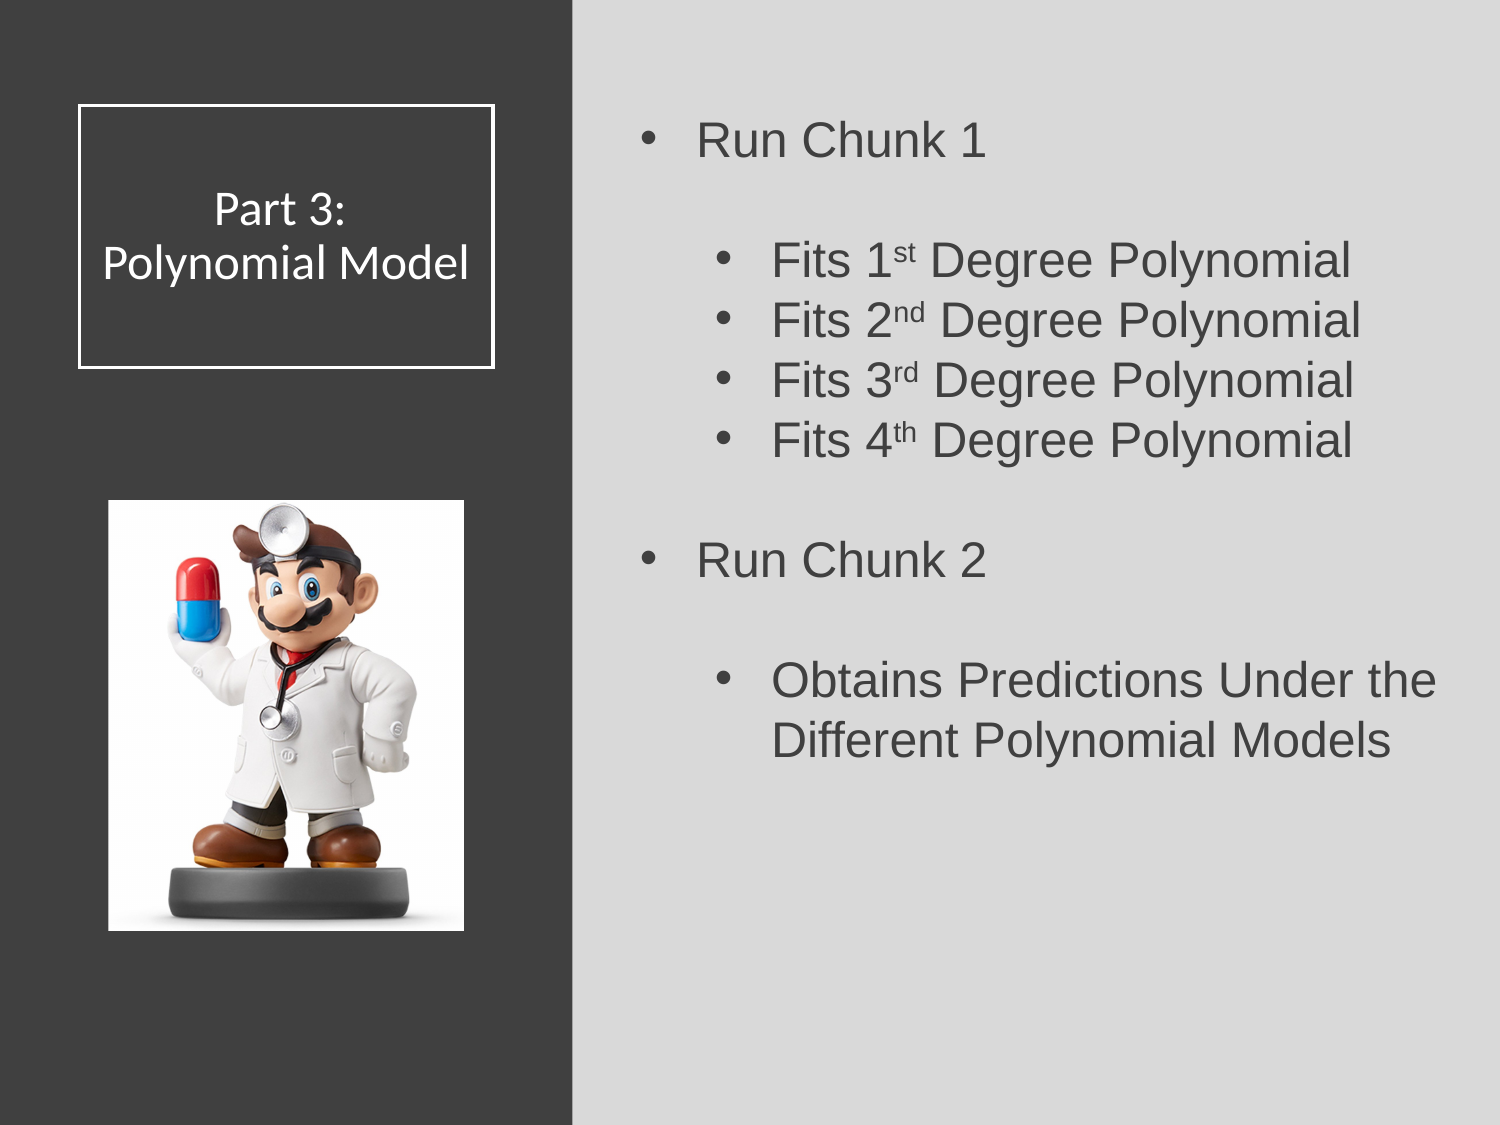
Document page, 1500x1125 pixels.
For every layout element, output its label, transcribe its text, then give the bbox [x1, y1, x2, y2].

text_box Run Chunk 1 Fits 1st Degree Polynomial Fits 2nd Degree Polynomial Fits 3rd Degree Polynomial Fits 4th Degree Polynomial Run Chunk 2 Obtains Predictions Under the Different Polynomial Models [624, 99, 1500, 775]
title Part 3: Polynomial Model [78, 105, 494, 368]
text_box [0, 0, 573, 1125]
picture [107, 499, 465, 931]
